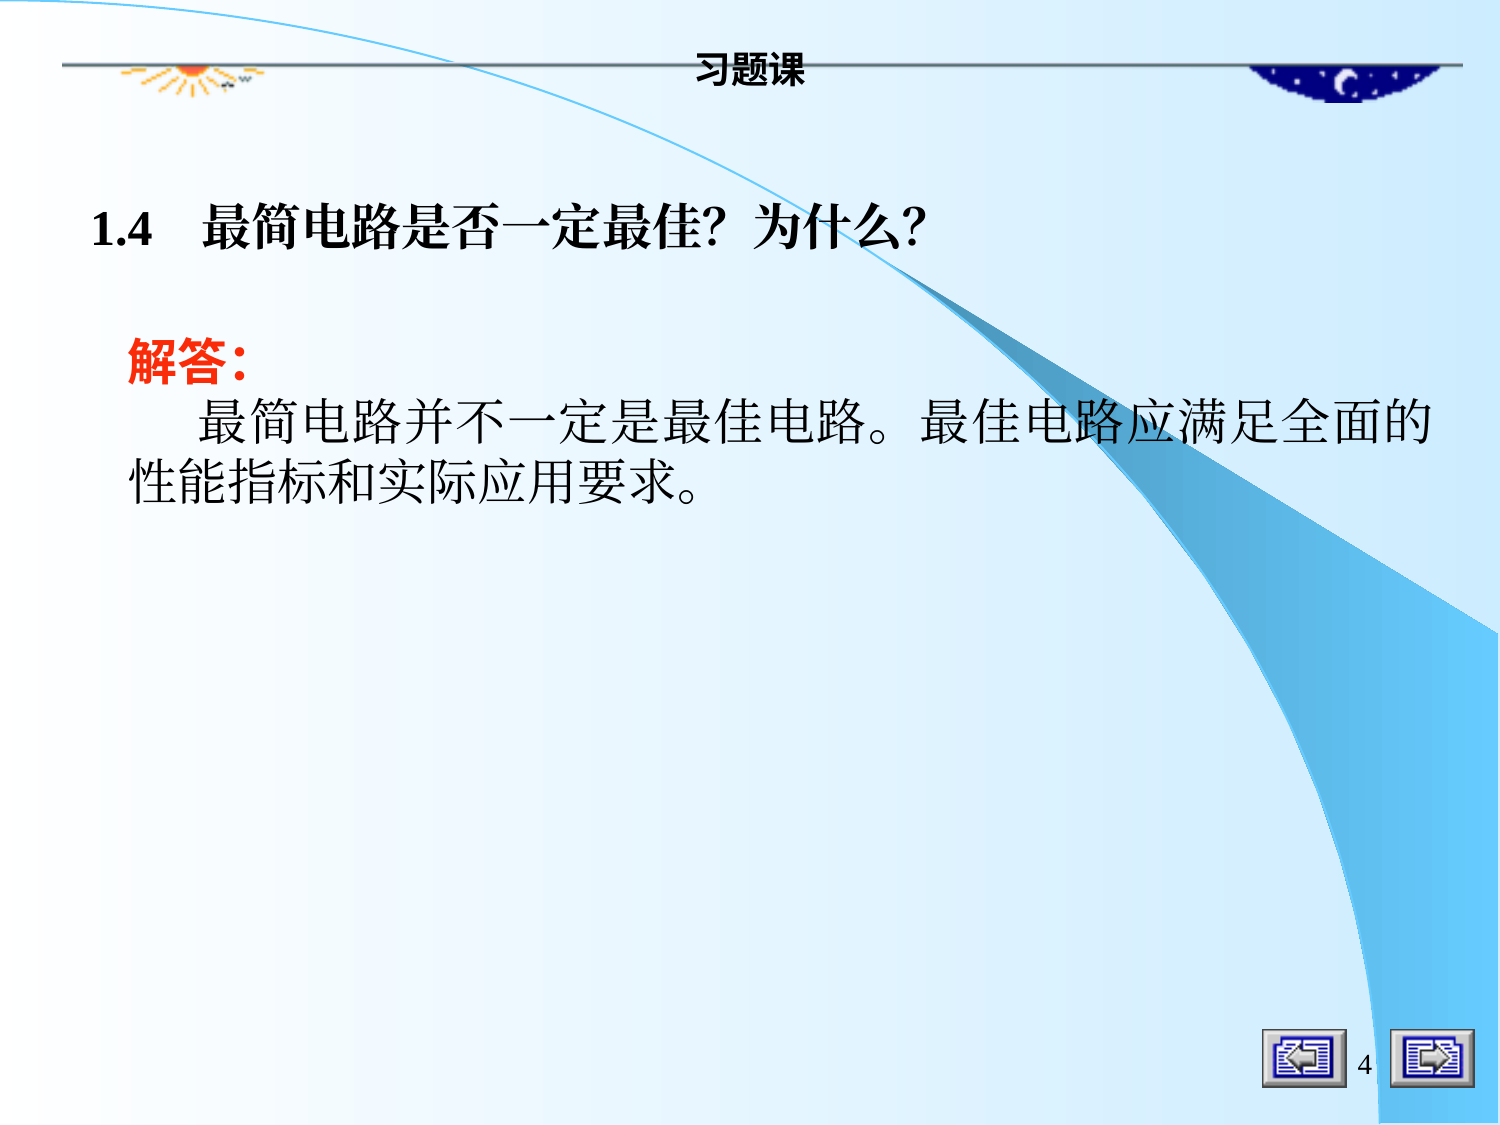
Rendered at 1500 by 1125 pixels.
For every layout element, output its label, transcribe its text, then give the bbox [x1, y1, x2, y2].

title 习题课 [112, 24, 1388, 62]
picture [1262, 1029, 1347, 1088]
text_box 1.4 最简电路是否一定最佳？为什么？ [74, 187, 1425, 263]
picture [62, 62, 1463, 103]
text_box 解答： 最简电路并不一定是最佳电路。最佳电路应满足全面的性能指标和实际应用要求。 [112, 323, 1450, 519]
title 习题课 [112, 103, 1388, 113]
slide_number 4 [1074, 1025, 1388, 1100]
picture [1390, 1029, 1475, 1088]
